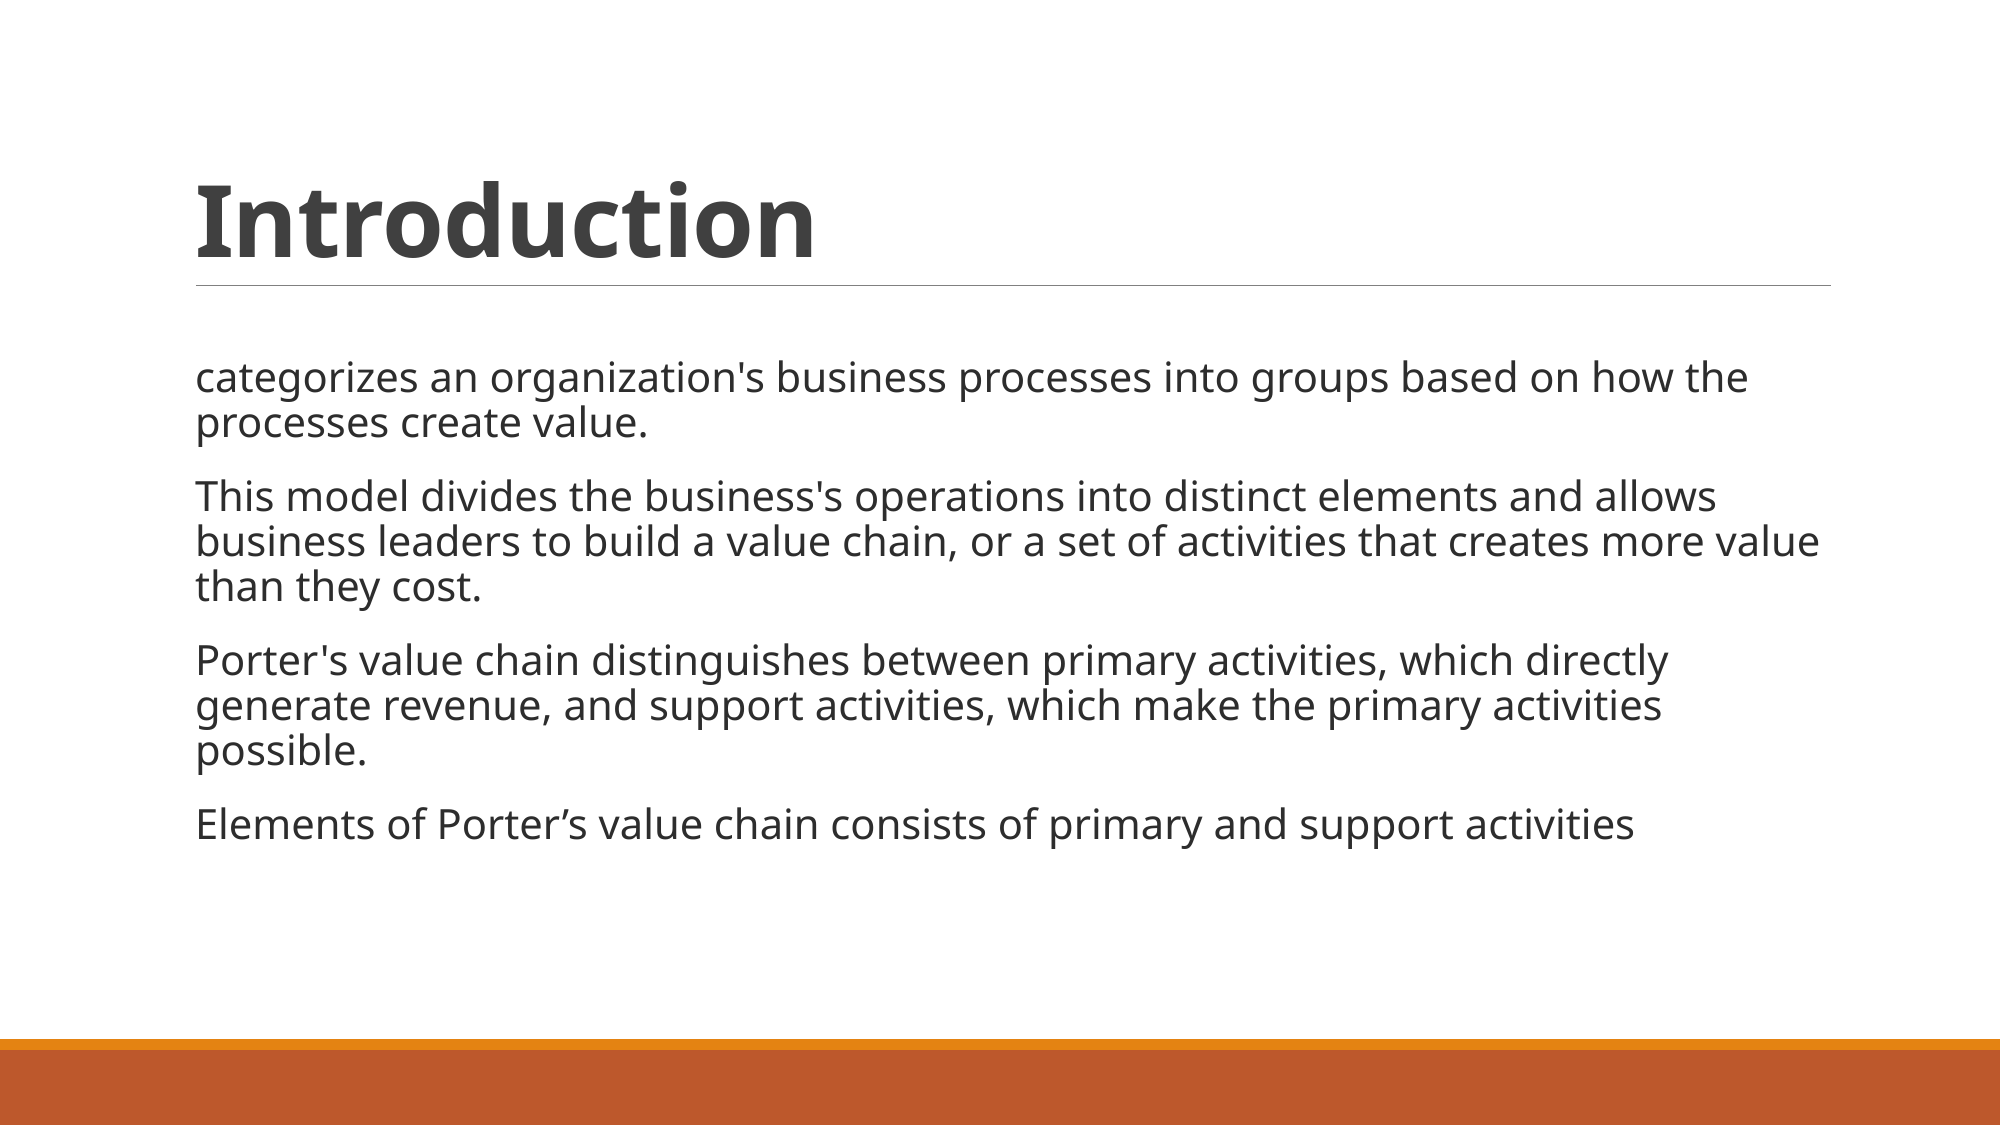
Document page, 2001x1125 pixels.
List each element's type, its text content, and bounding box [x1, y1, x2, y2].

title Introduction [180, 47, 1830, 285]
list categorizes an organization's business processes into groups based on how the processes create value. This model divides the business's operations into distinct elements and allows business leaders to build a value chain, or a set of activities that creates more value than they cost. Porter's value chain distinguishes between primary activities, which directly generate revenue, and support activities, which make the primary activities possible. Elements of Porter’s value chain consists of primary and support activities [180, 348, 1830, 841]
